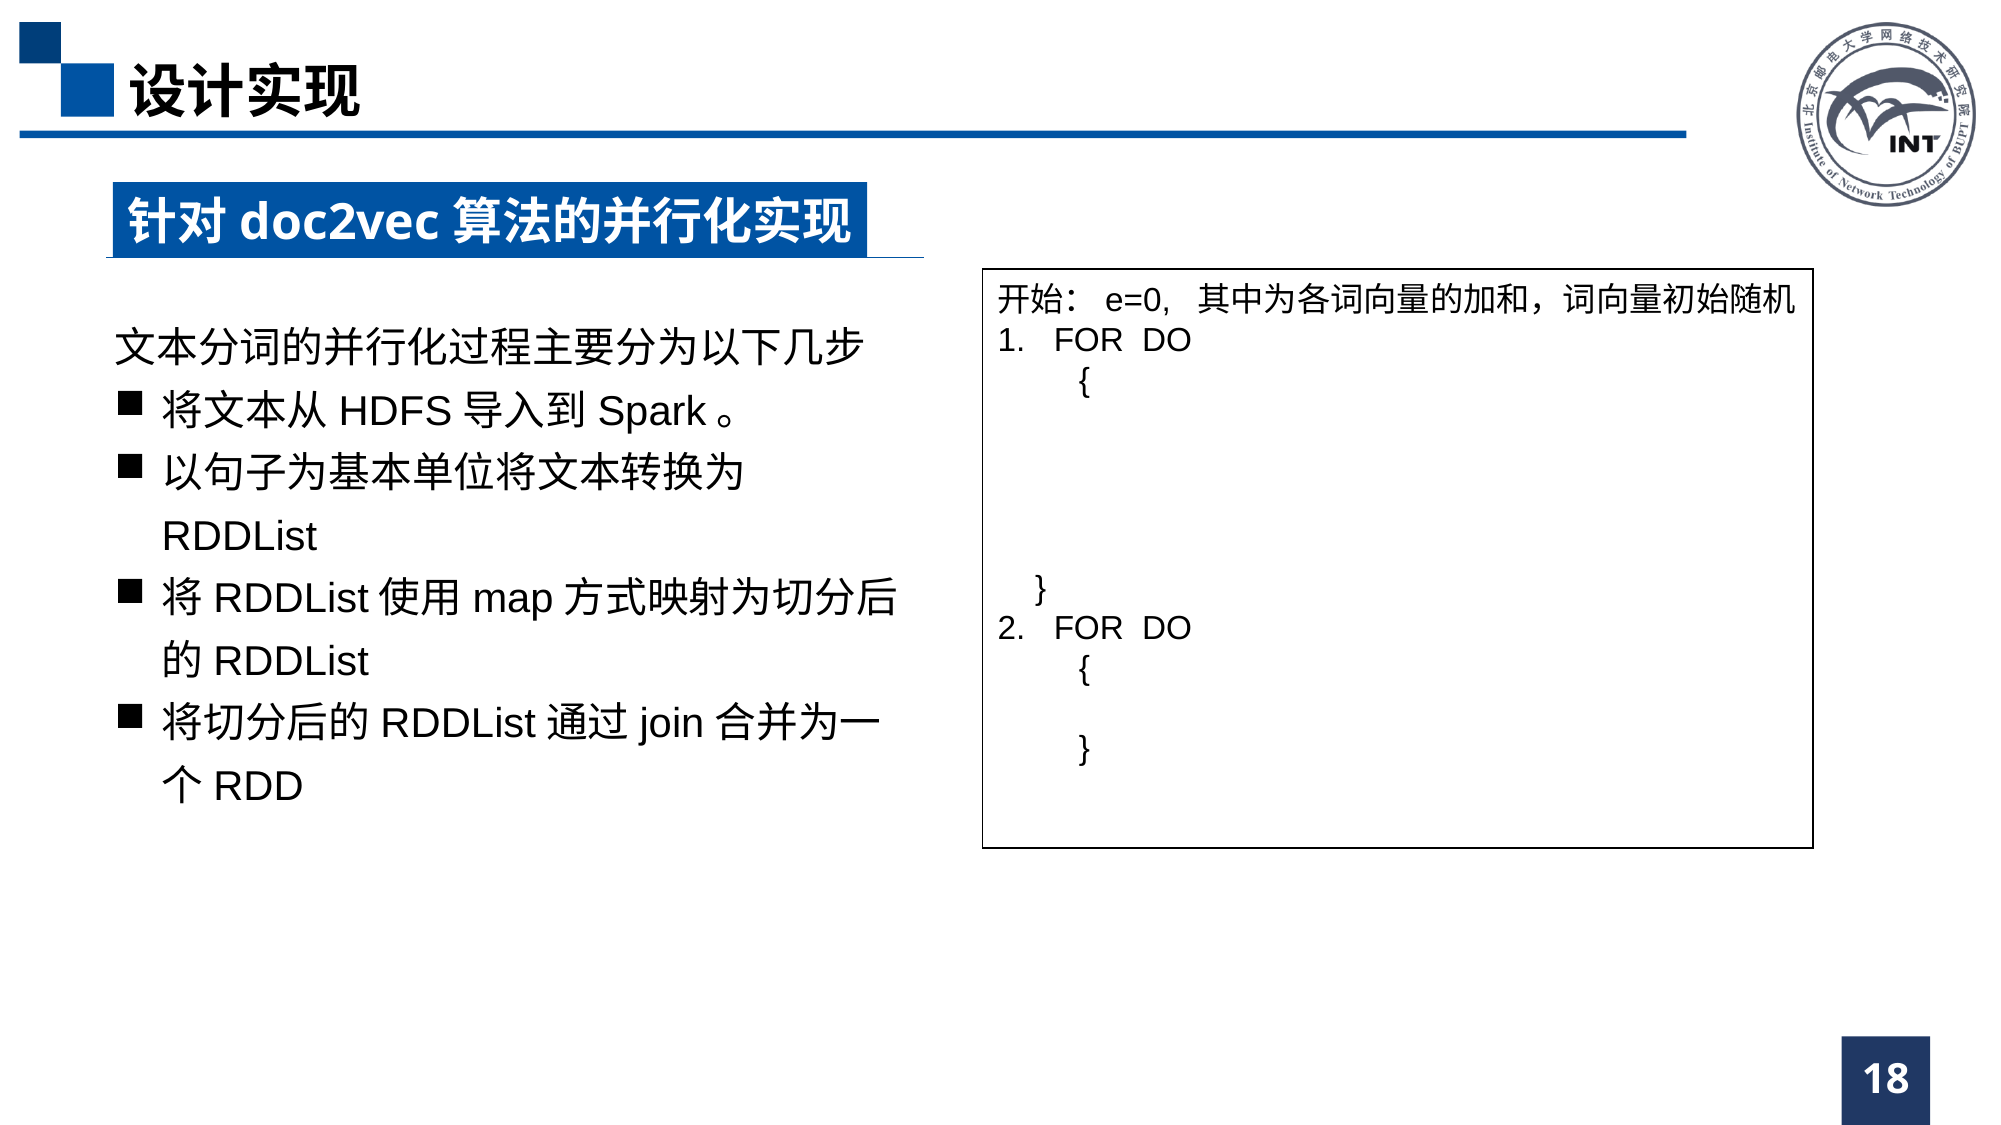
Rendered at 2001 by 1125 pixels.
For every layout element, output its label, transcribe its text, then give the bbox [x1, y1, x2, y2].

text_box 文本分词的并行化过程主要分为以下几步 将文本从HDFS导入到Spark。 以句子为基本单位将文本转换为RDDList 将RDDList使用map方式映射为切分后的RDDList 将切分后的RDDList通过join合并为一个RDD [99, 301, 924, 879]
slide_number 18 [1771, 1050, 2000, 1111]
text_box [106, 182, 924, 258]
text_box 设计实现 [113, 47, 1000, 132]
